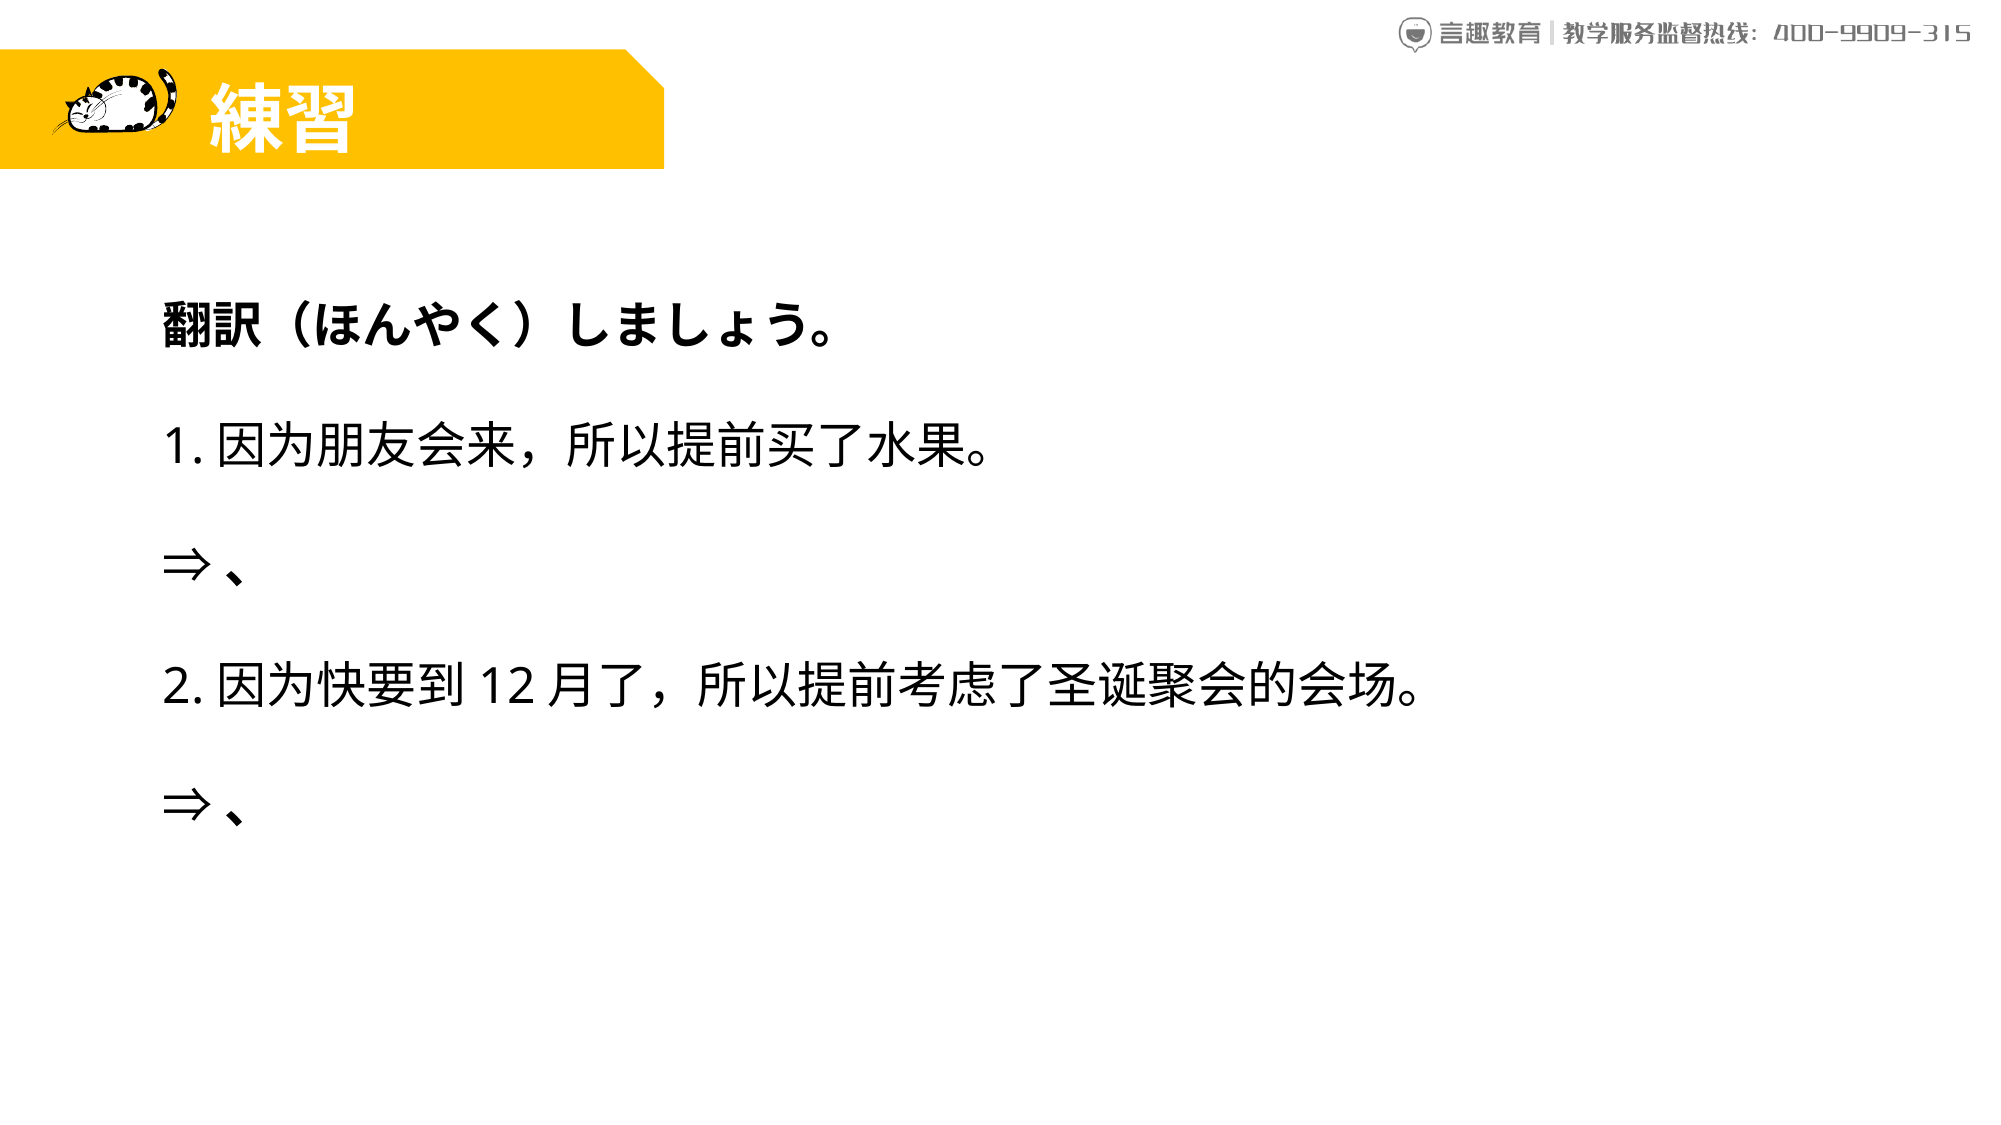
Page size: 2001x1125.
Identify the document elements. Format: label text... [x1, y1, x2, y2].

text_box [0, 49, 665, 169]
text_box 翻訳（ほんやく）しましょう。 1.因为朋友会来，所以提前买了水果。 ⇒、 2.因为快要到12月了，所以提前考虑了圣诞聚会的会场。 ⇒、 [147, 225, 1875, 841]
